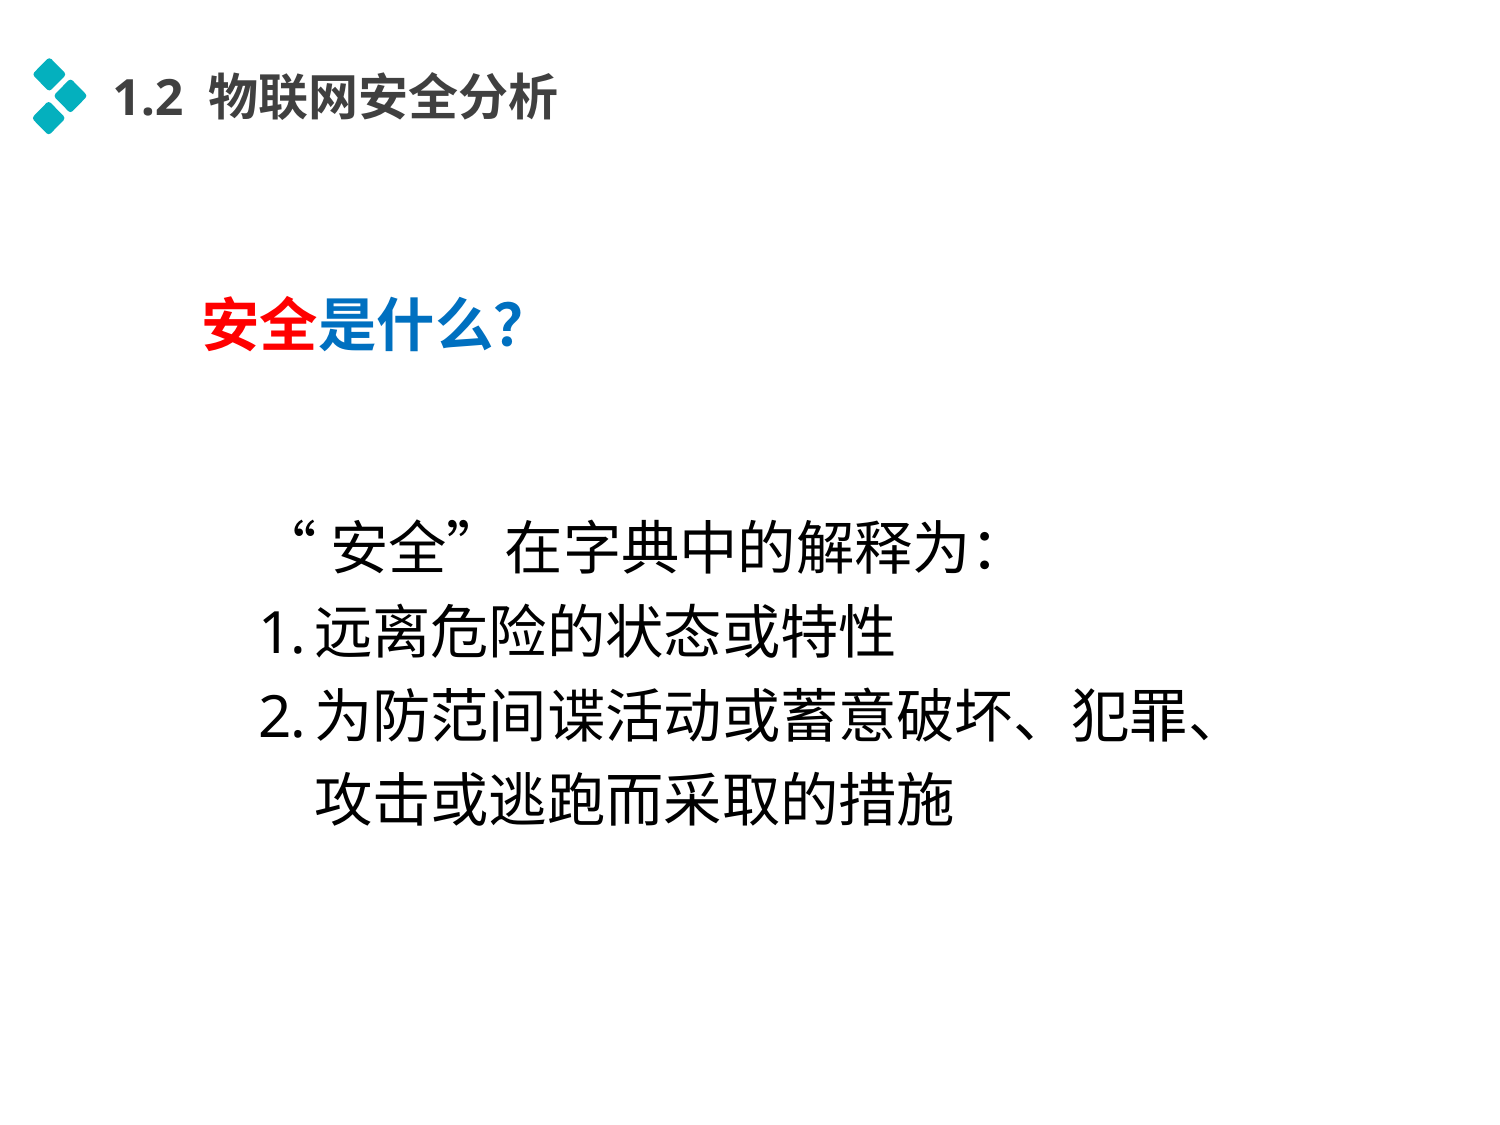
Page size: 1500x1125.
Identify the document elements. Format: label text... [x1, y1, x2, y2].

text_box 1.2 物联网安全分析 [100, 59, 618, 131]
text_box “安全”在字典中的解释为： 远离危险的状态或特性 为防范间谍活动或蓄意破坏、犯罪、攻击或逃跑而采取的措施 [249, 470, 1277, 861]
text_box [54, 79, 87, 113]
text_box 安全是什么？ [201, 286, 699, 358]
text_box [33, 58, 66, 91]
text_box [32, 102, 65, 135]
